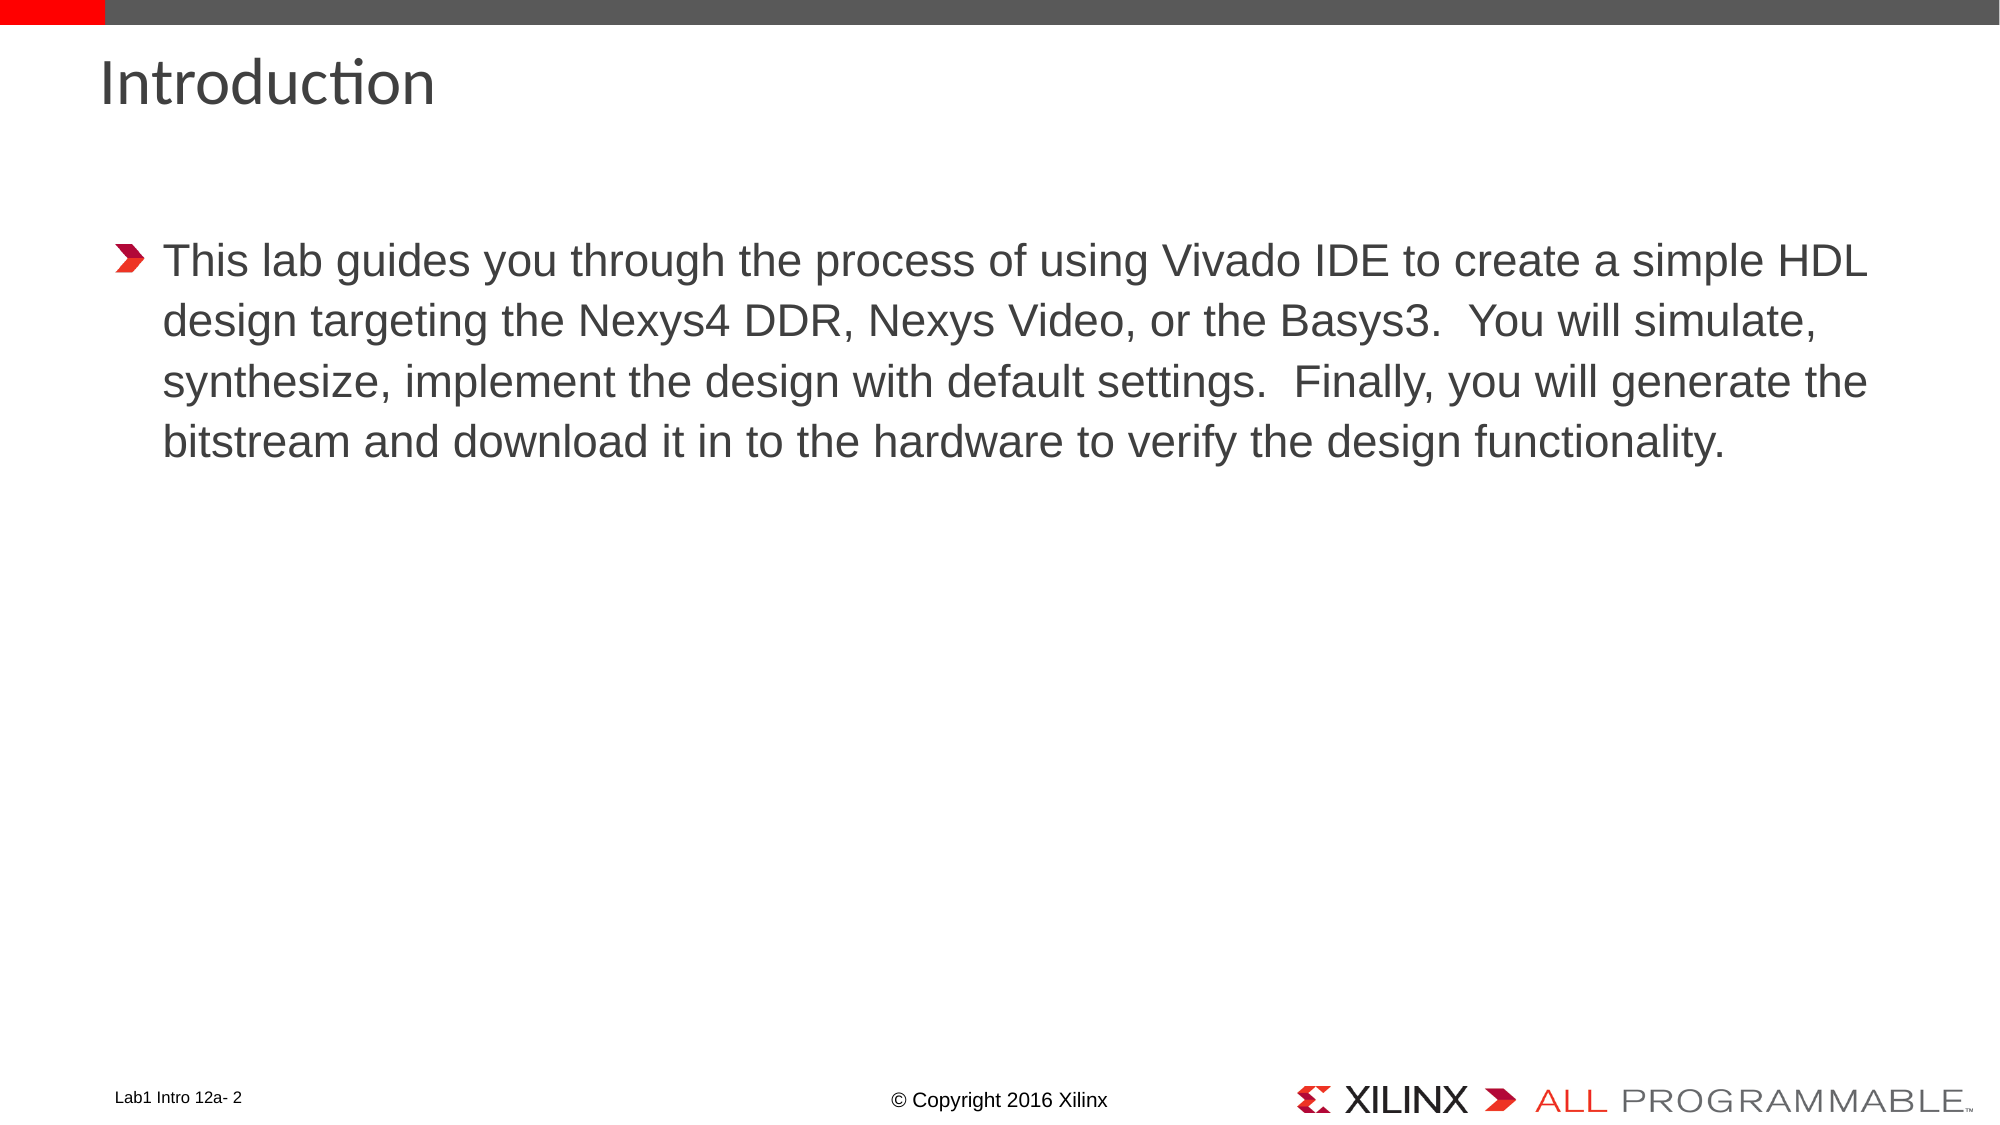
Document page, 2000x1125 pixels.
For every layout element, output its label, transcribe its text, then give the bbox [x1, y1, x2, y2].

slide_number Lab1 Intro 12a- 2 [99, 1078, 284, 1120]
picture [114, 243, 145, 273]
footer © Copyright 2016 Xilinx [683, 1079, 1317, 1120]
list This lab guides you through the process of using Vivado IDE to create a simple HDL design targeting the Nexys4 DDR, Nexys Video, or the Basys3. You will simulate, synthesize, implement the design with default settings. Finally, you will generate the bitstream and download it in to the hardware to verify the design functionality. [99, 217, 1901, 918]
title Introduction [99, 34, 1900, 122]
picture [1317, 1086, 1973, 1113]
